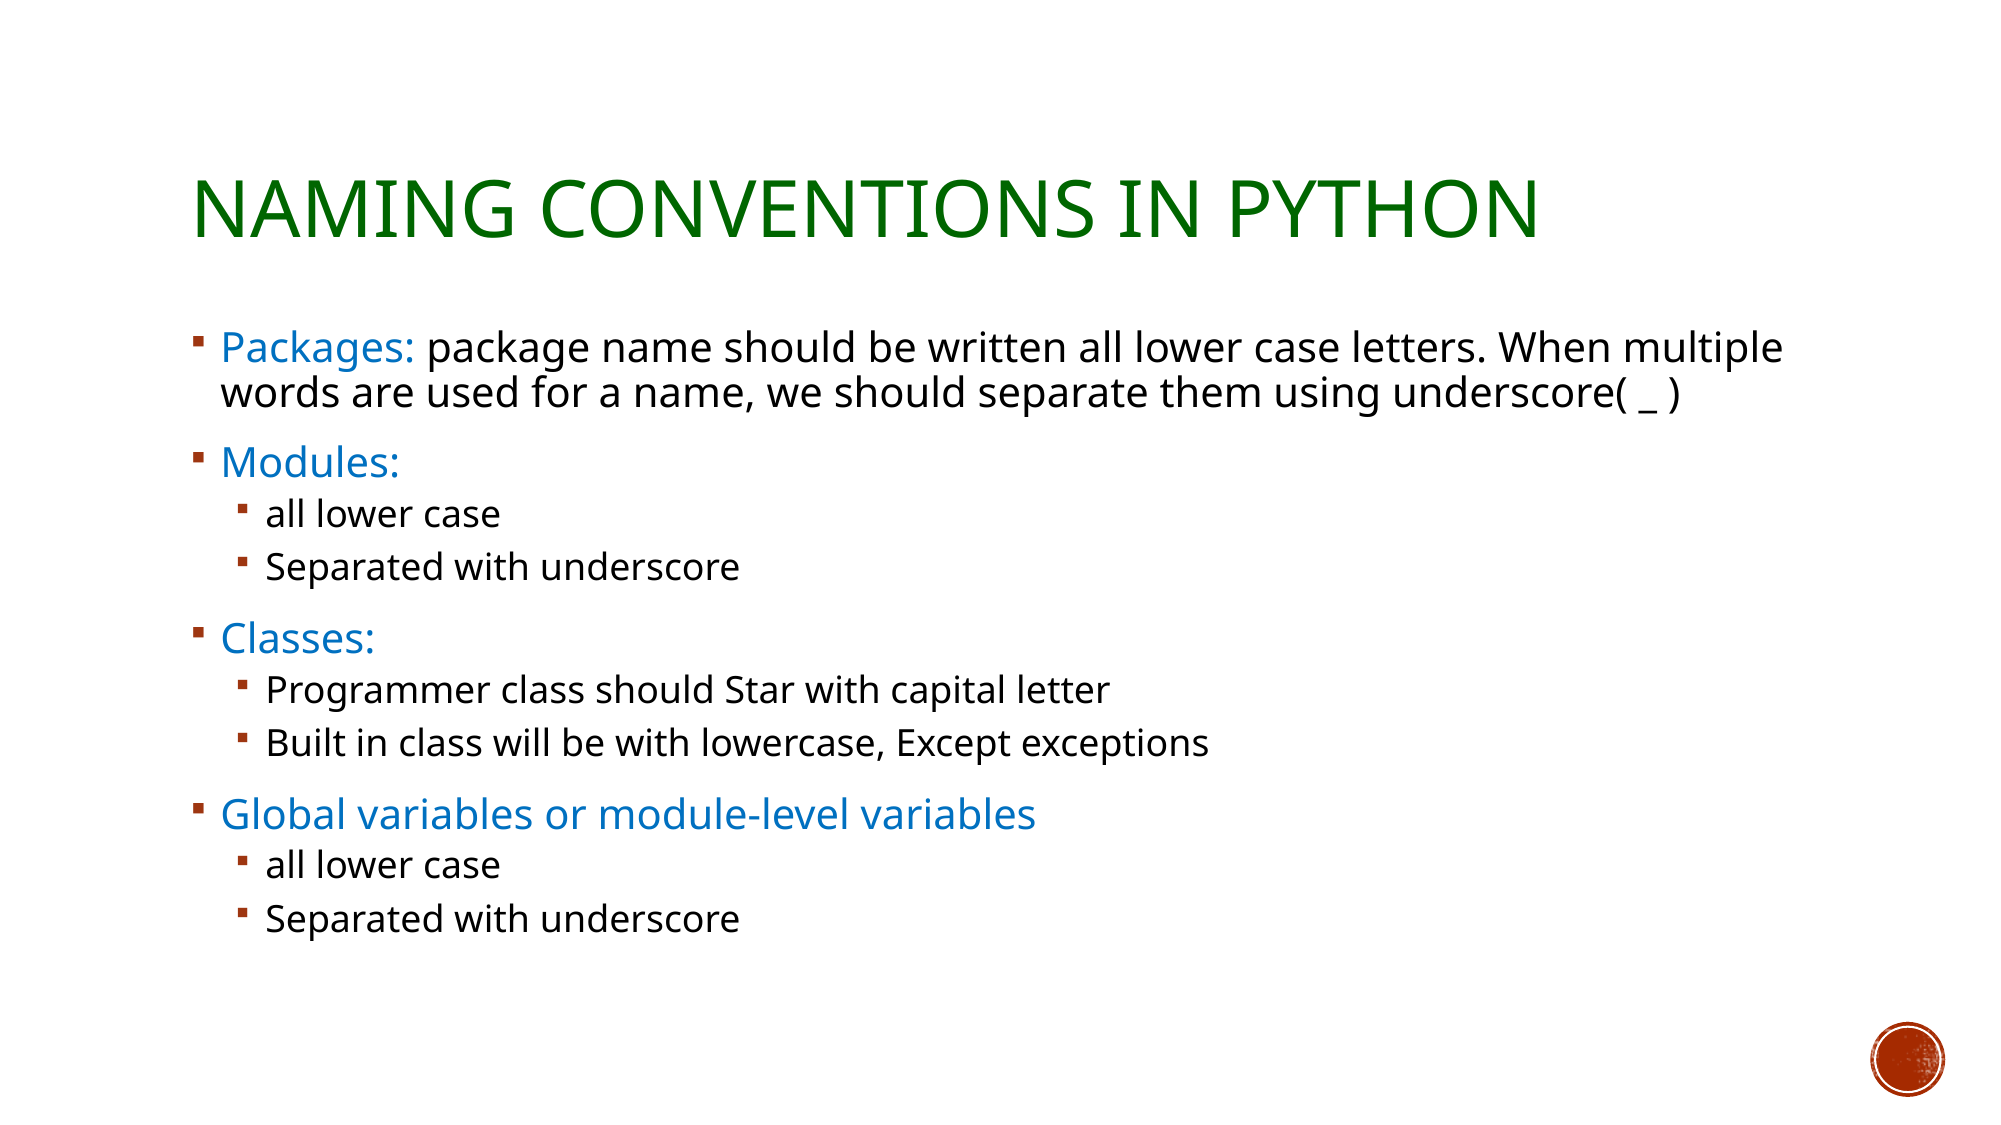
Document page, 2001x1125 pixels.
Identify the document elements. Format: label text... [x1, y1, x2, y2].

list Packages: package name should be written all lower case letters. When multiple words are used for a name, we should separate them using underscore( _ ) Modules: all lower case Separated with underscore Classes: Programmer class should Star with capital letter Built in class will be with lowercase, Except exceptions Global variables or module-level variables all lower case Separated with underscore [175, 319, 1826, 957]
title Naming conventions in python [175, 79, 1826, 319]
